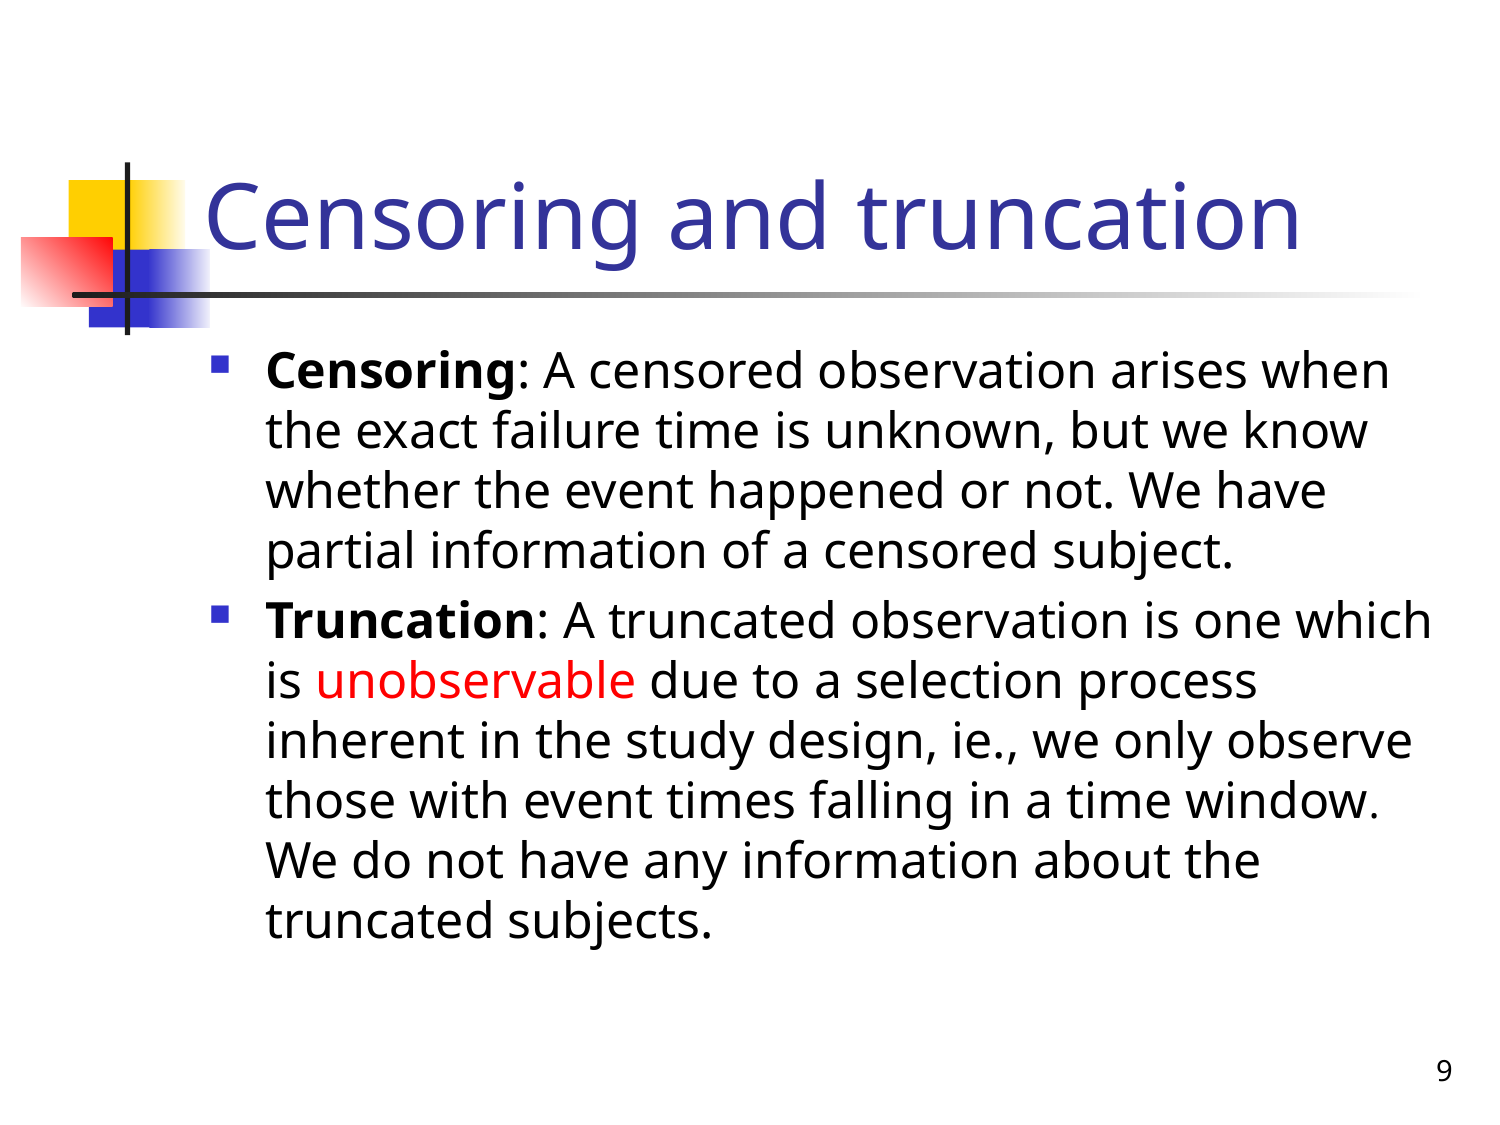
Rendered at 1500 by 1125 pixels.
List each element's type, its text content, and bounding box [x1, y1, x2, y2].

title Censoring and truncation [188, 34, 1468, 276]
list Censoring: A censored observation arises when the exact failure time is unknown, but we know whether the event happened or not. We have partial information of a censored subject. Truncation: A truncated observation is one which is unobservable due to a selection process inherent in the study design, ie., we only observe those with event times falling in a time window. We do not have any information about the truncated subjects. [193, 330, 1470, 1007]
slide_number 9 [1154, 1023, 1468, 1100]
